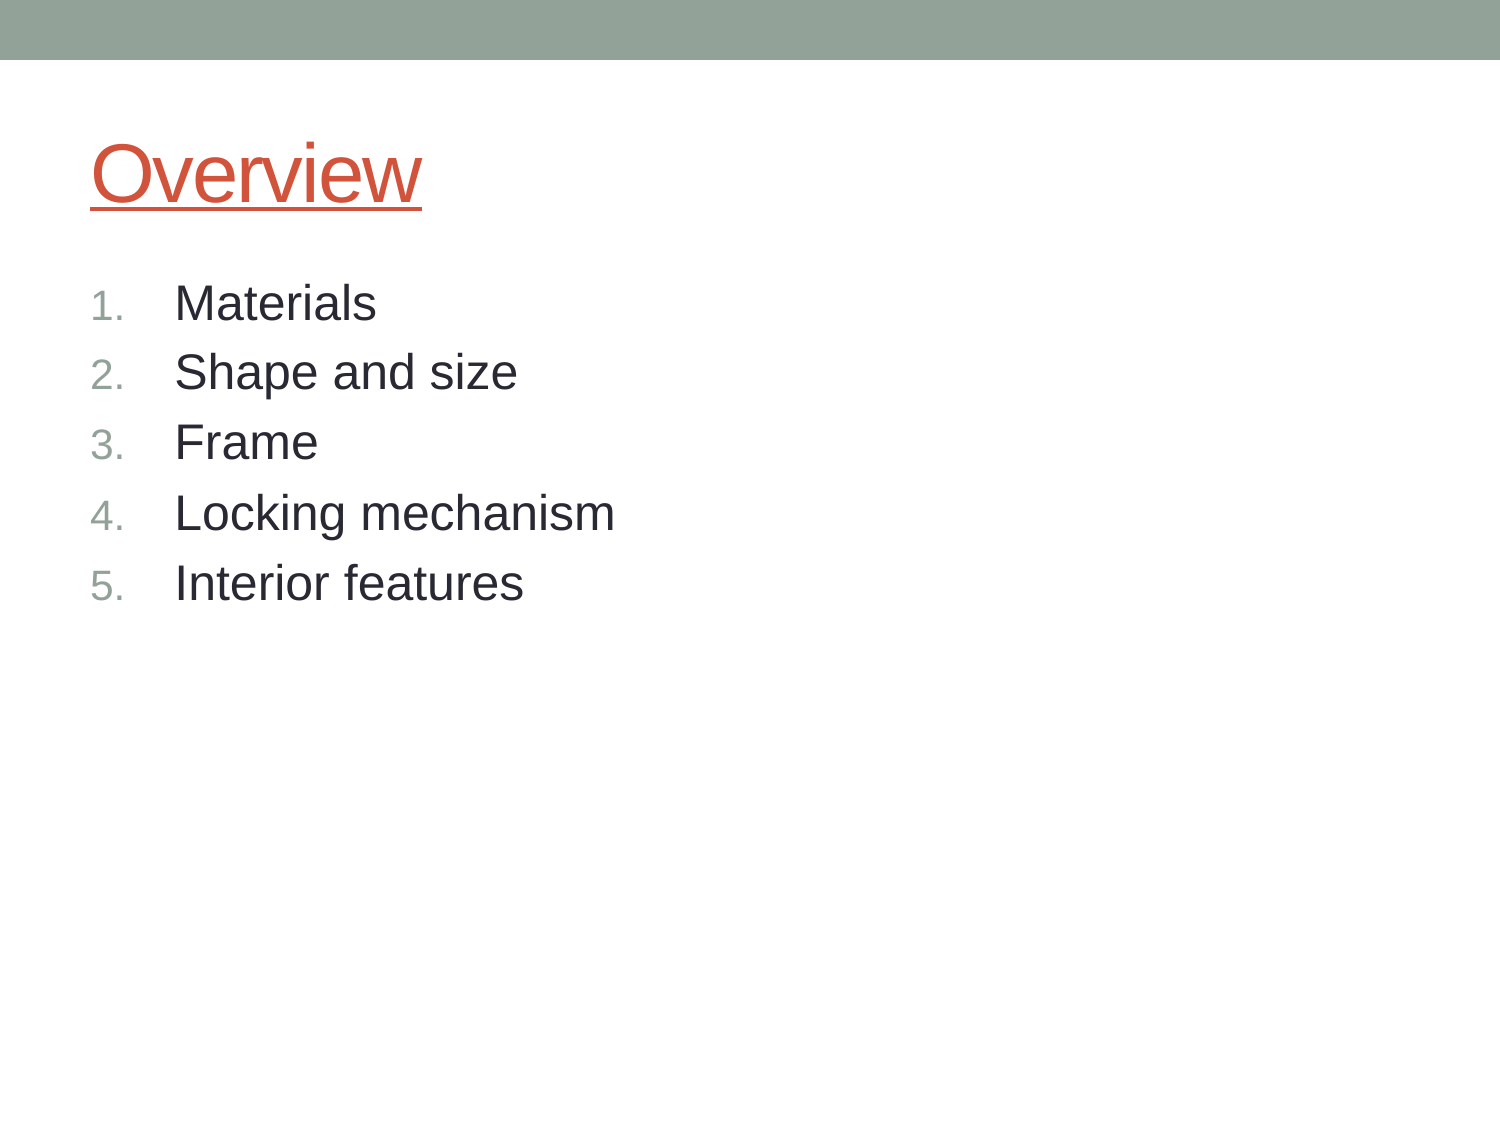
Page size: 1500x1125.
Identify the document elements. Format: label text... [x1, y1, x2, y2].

title Overview [75, 87, 1425, 250]
list Materials Shape and size Frame Locking mechanism Interior features [75, 262, 1425, 1063]
